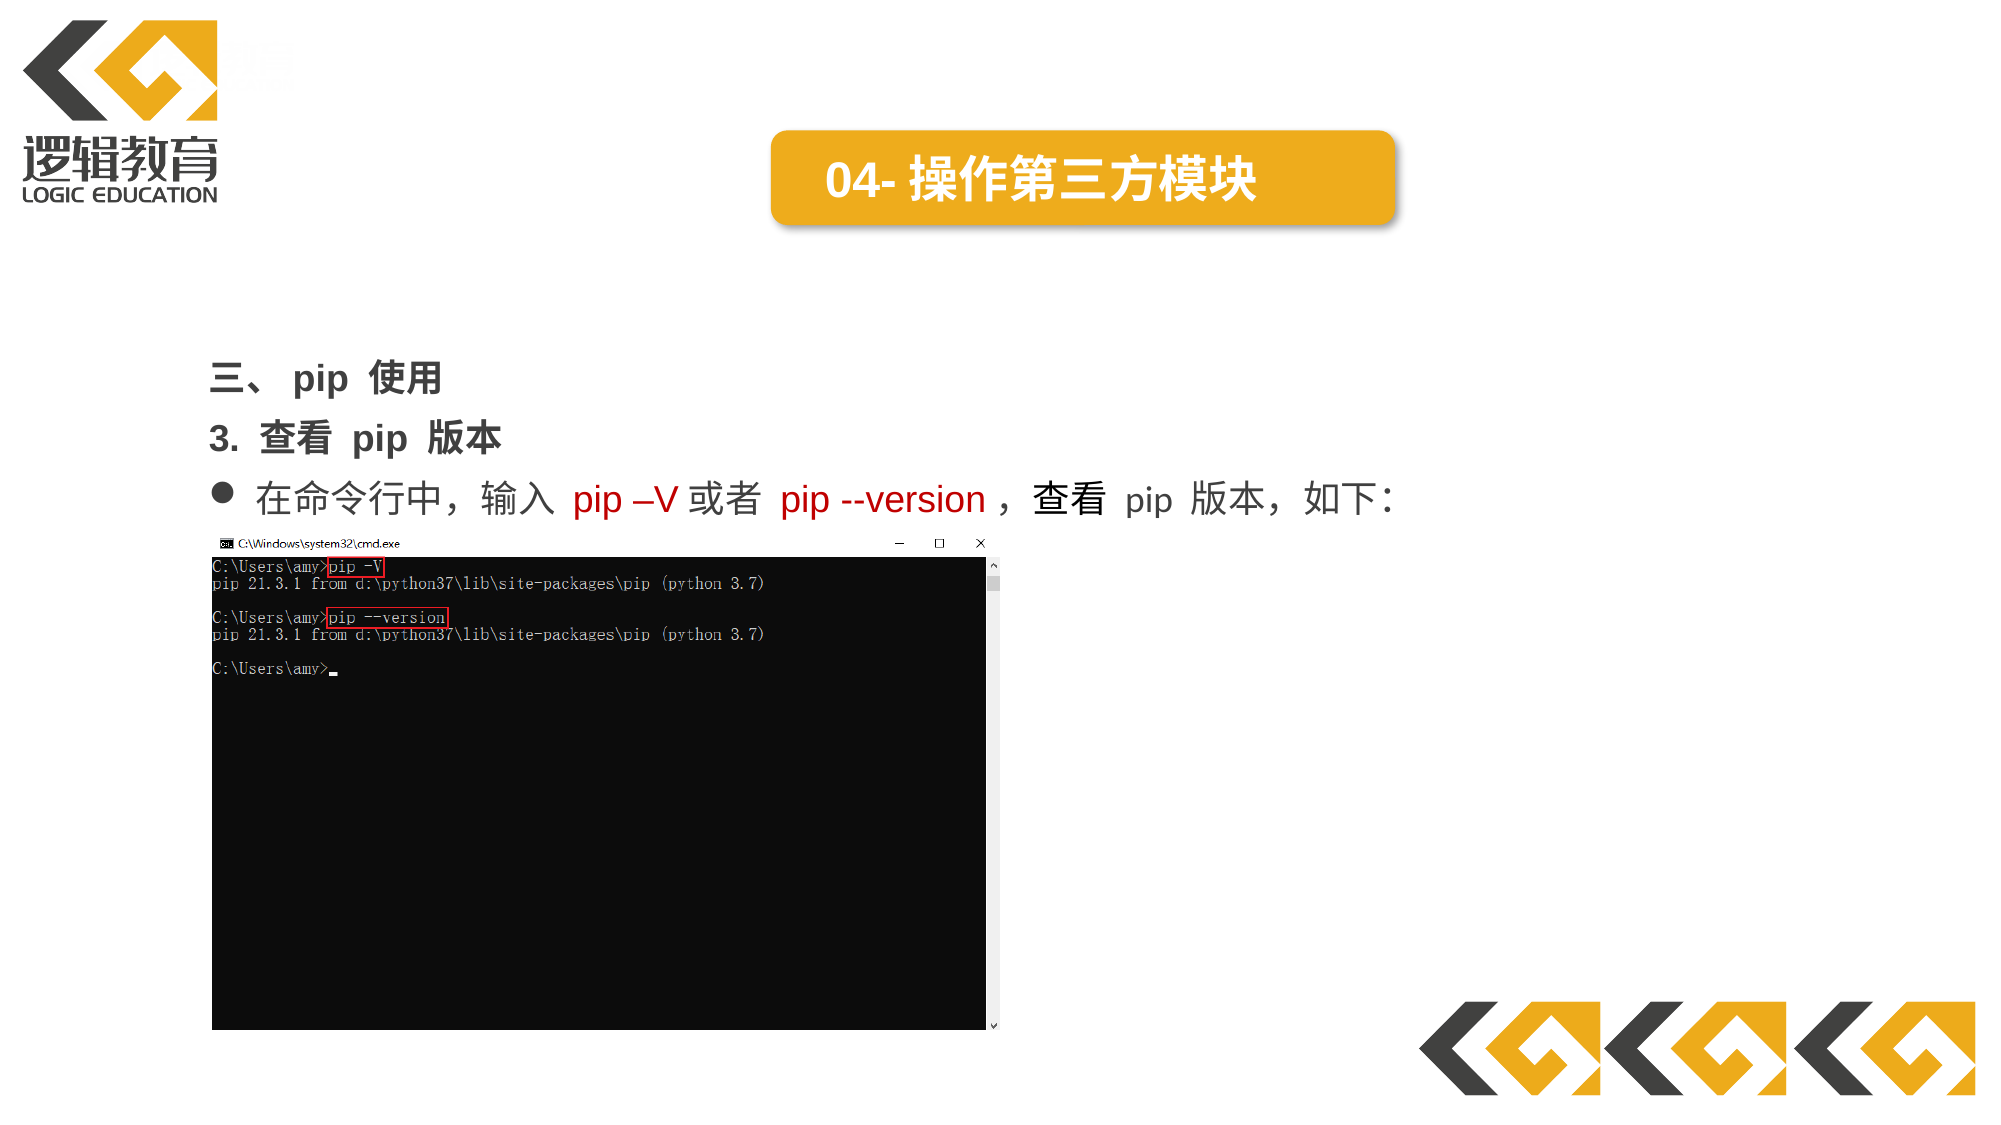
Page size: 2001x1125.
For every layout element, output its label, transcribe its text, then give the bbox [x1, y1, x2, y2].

text_box 三、pip 使用 [193, 346, 1017, 407]
text_box [770, 130, 1396, 226]
text_box 在命令行中，输入 pip –V或者 pip --version，查看 pip 版本，如下： [193, 467, 1878, 528]
text_box 04-操作第三方模块 [809, 139, 1323, 215]
picture [1394, 940, 2000, 1125]
picture [0, 0, 304, 224]
text_box 3. 查看 pip 版本 [193, 406, 902, 467]
picture [211, 531, 1000, 1031]
